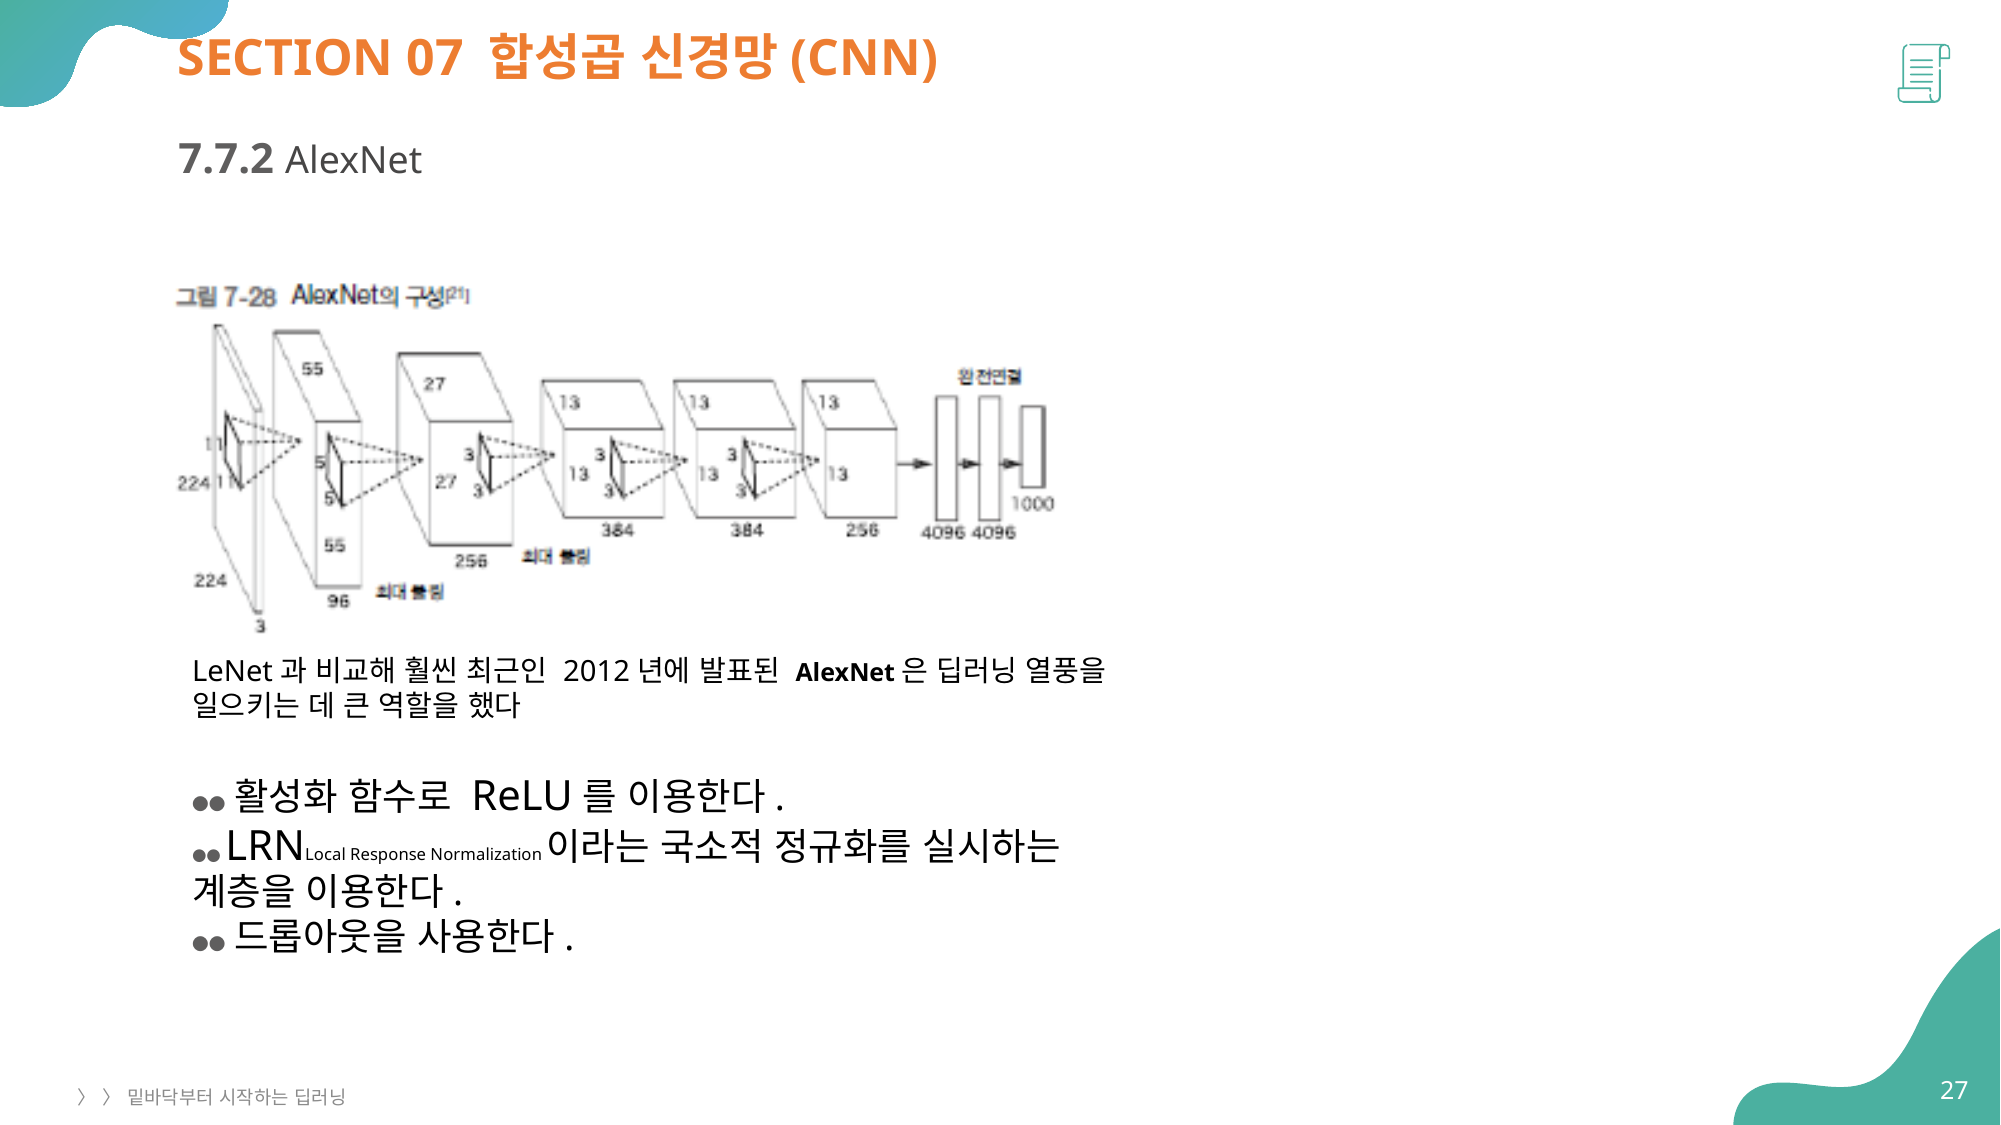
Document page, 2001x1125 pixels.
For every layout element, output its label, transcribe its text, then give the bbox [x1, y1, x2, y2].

text_box ●● 활성화 함수로 ReLU를 이용한다. ●● LRNLocal Response Normalization이라는 국소적 정규화를 실시하는 계층을 이용한다. ●● 드롭아웃을 사용한다. [177, 760, 1178, 966]
picture [162, 277, 1120, 646]
text_box LeNet과 비교해 훨씬 최근인 2012년에 발표된 AlexNet은 딥러닝 열풍을 일으키는 데 큰 역할을 했다 [177, 645, 1178, 730]
slide_number 27 [1917, 1061, 1984, 1122]
text_box 7.7.2 AlexNet [163, 124, 438, 190]
footer 〉 〉 밑바닥부터 시작하는 딥러닝 [63, 1085, 738, 1109]
text_box SECTION 07 합성곱 신경망(CNN) [162, 25, 2000, 95]
